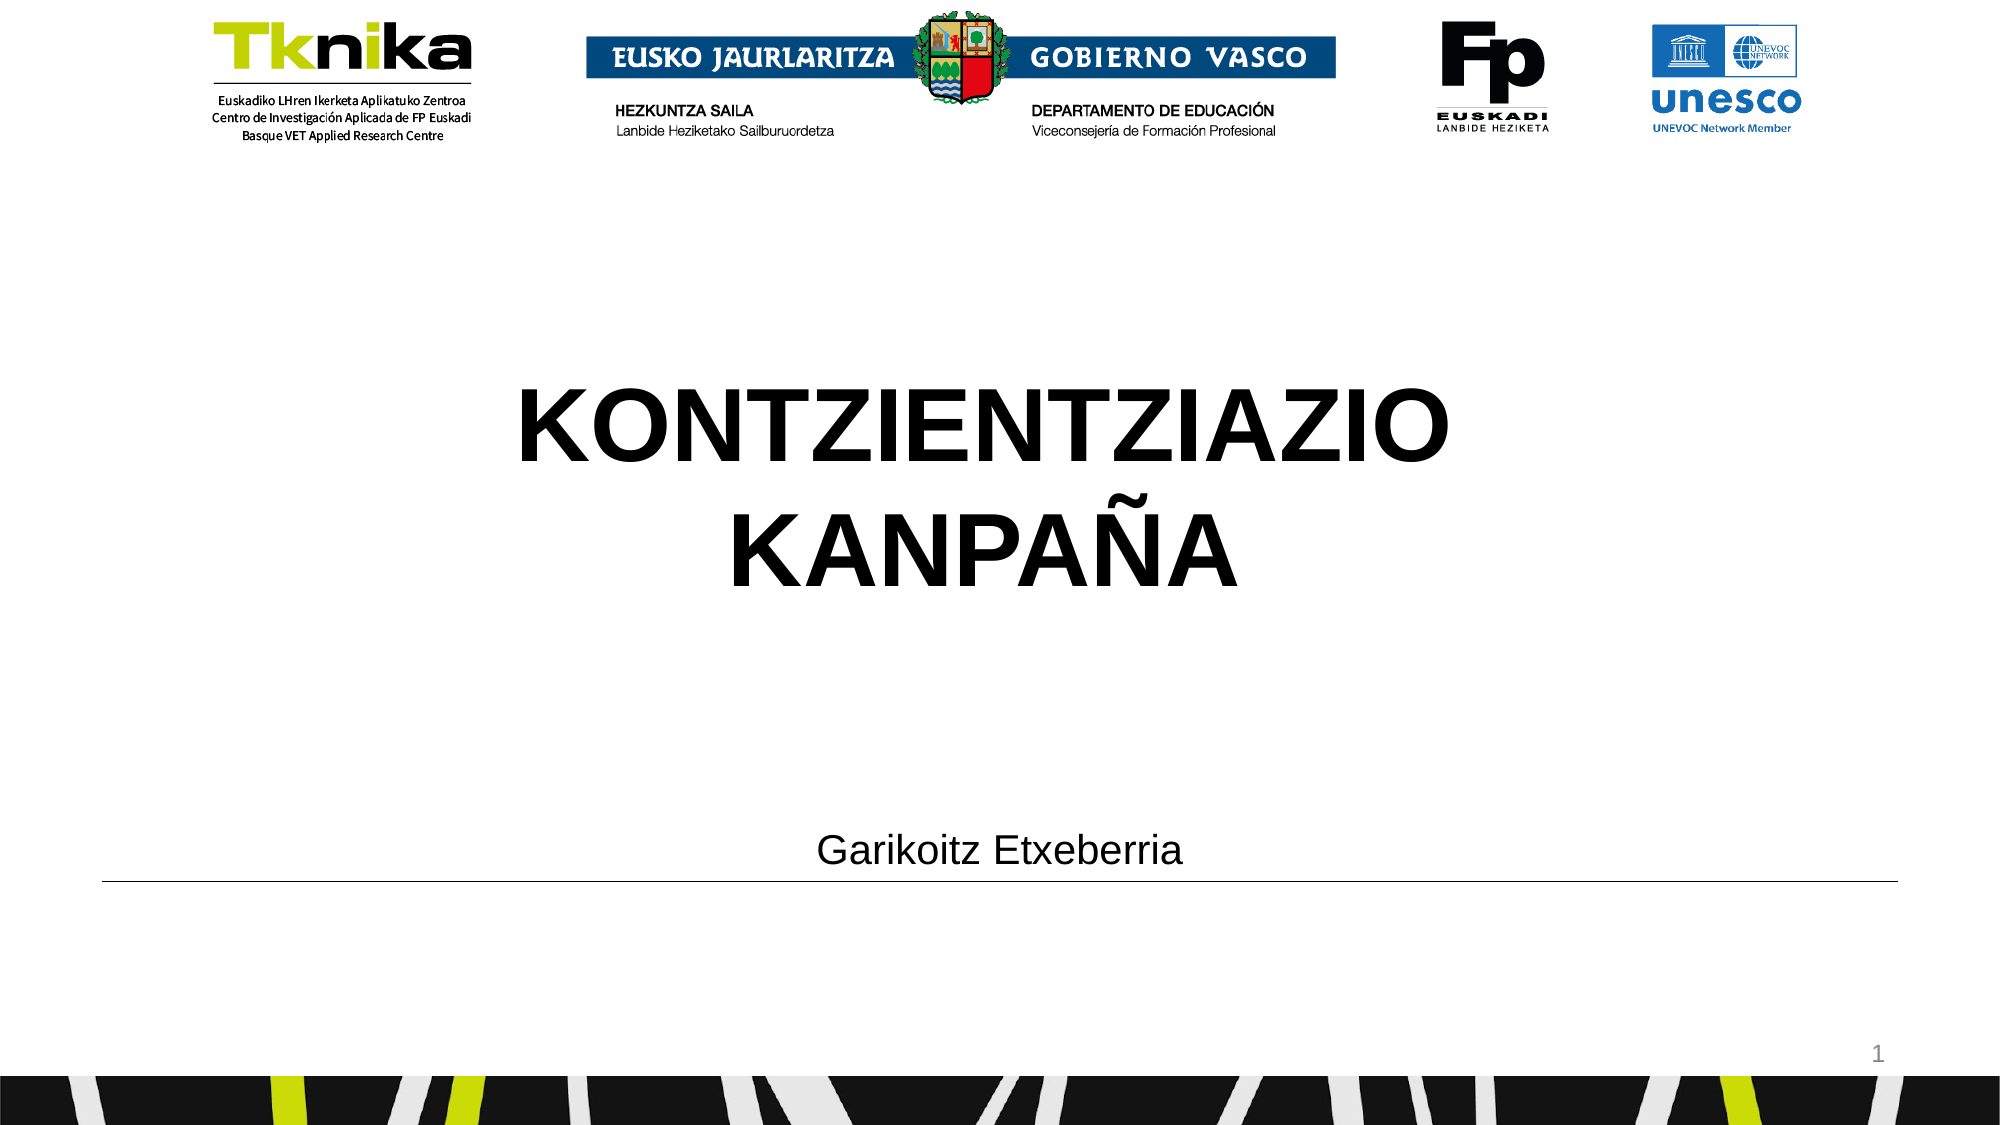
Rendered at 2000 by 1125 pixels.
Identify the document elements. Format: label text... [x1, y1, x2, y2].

text_box KONTZIENTZIAZIO KANPAÑA [128, 349, 1841, 740]
slide_number ‹#› [1433, 1022, 1901, 1083]
picture [1647, 19, 1804, 138]
picture [33, 7, 1579, 150]
picture [0, 1076, 2000, 1125]
text_box Garikoitz Etxeberria [143, 815, 1857, 881]
